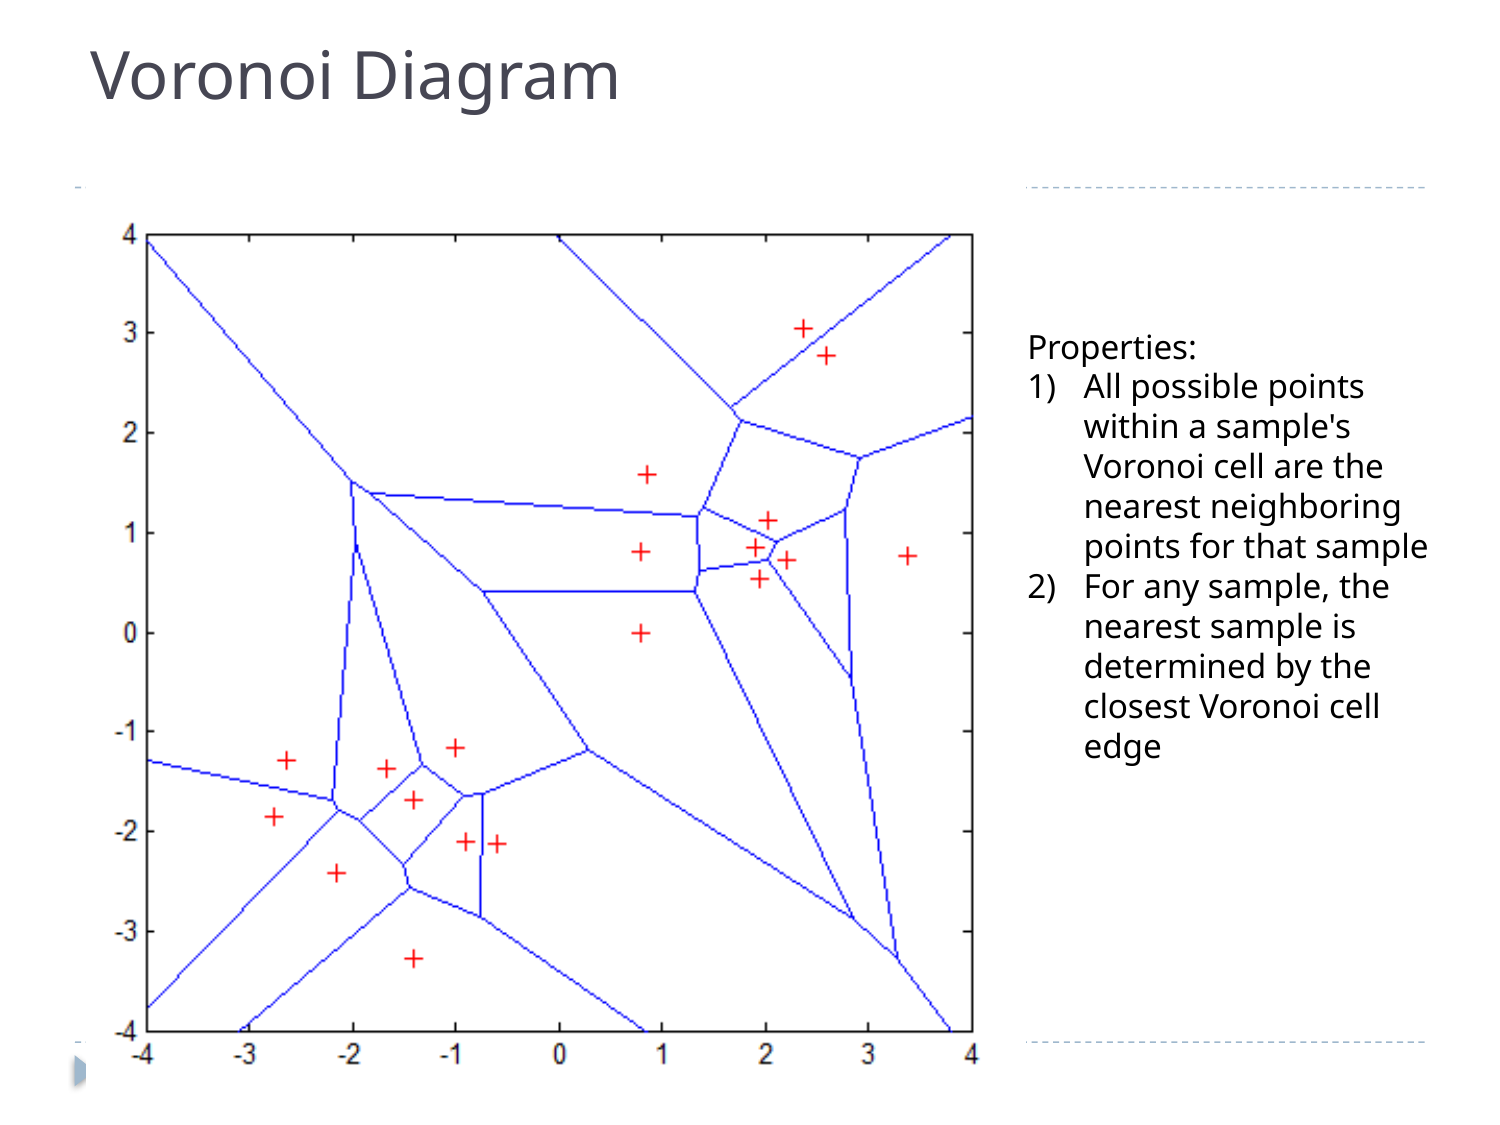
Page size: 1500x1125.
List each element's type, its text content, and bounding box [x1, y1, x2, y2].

picture [85, 182, 1026, 1100]
title Voronoi Diagram [75, 24, 1425, 188]
text_box Properties: All possible points within a sample's Voronoi cell are the nearest neighboring points for that sample For any sample, the nearest sample is determined by the closest Voronoi cell edge [1031, 318, 1446, 773]
